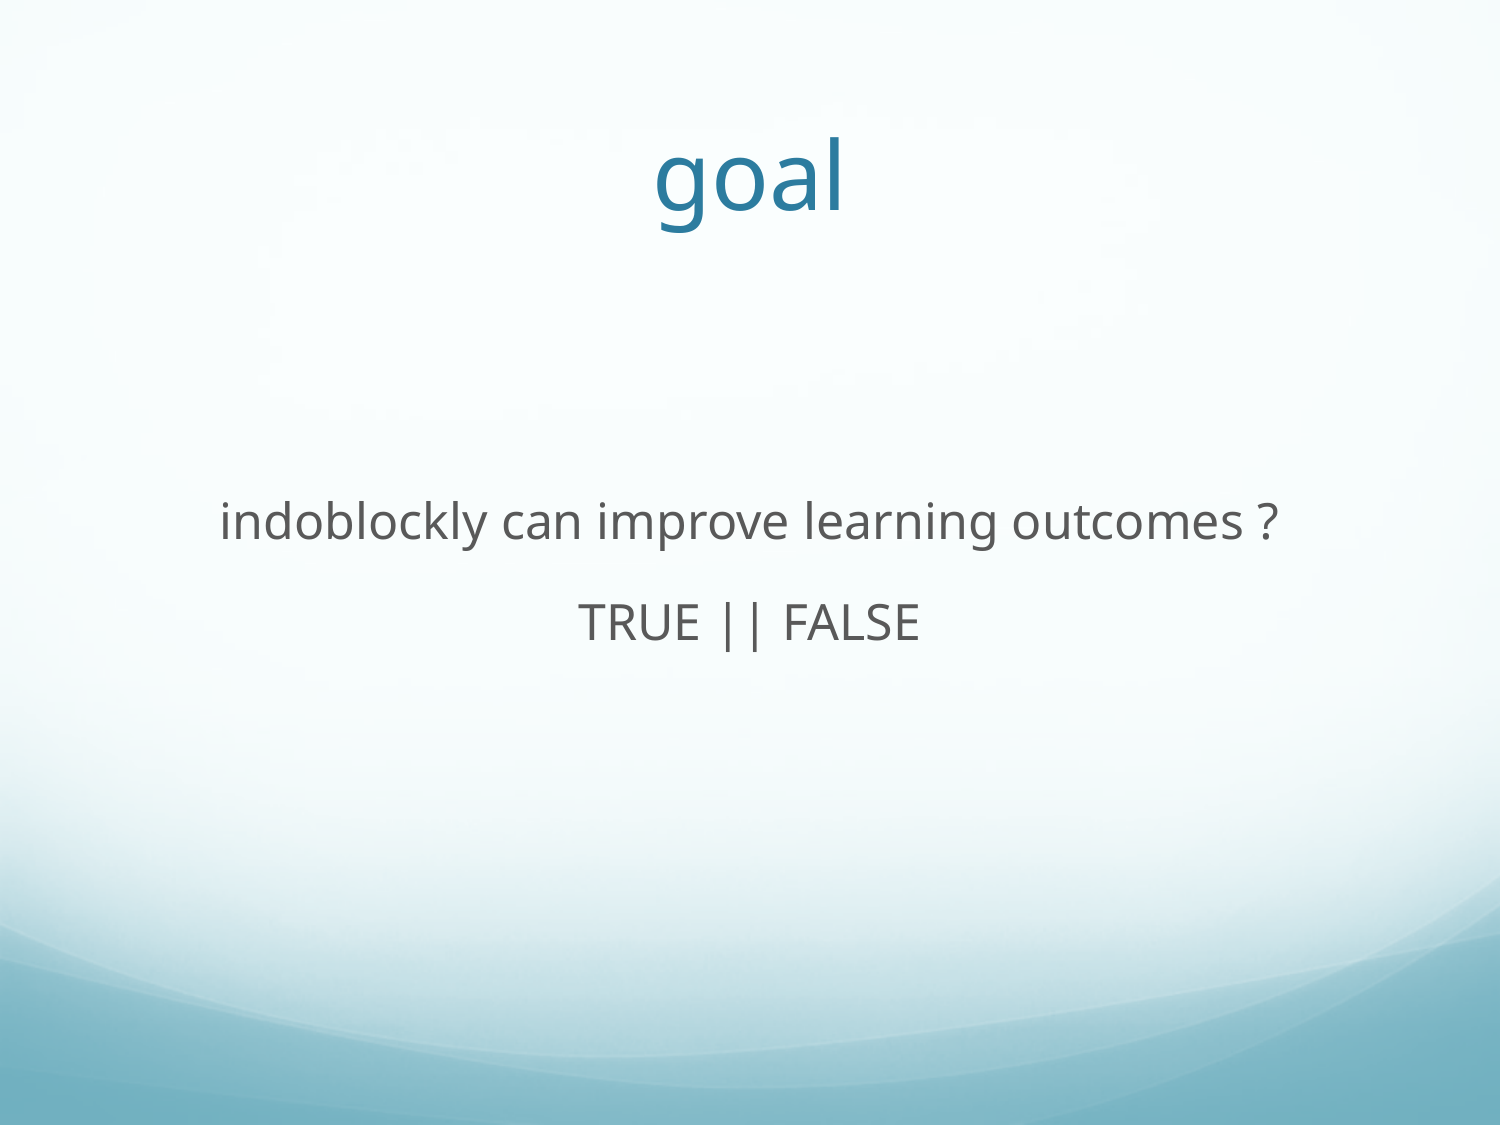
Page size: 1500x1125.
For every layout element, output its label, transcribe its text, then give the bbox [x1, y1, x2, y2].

title goal [90, 17, 1410, 237]
list indoblockly can improve learning outcomes ? TRUE || FALSE [90, 481, 1410, 975]
